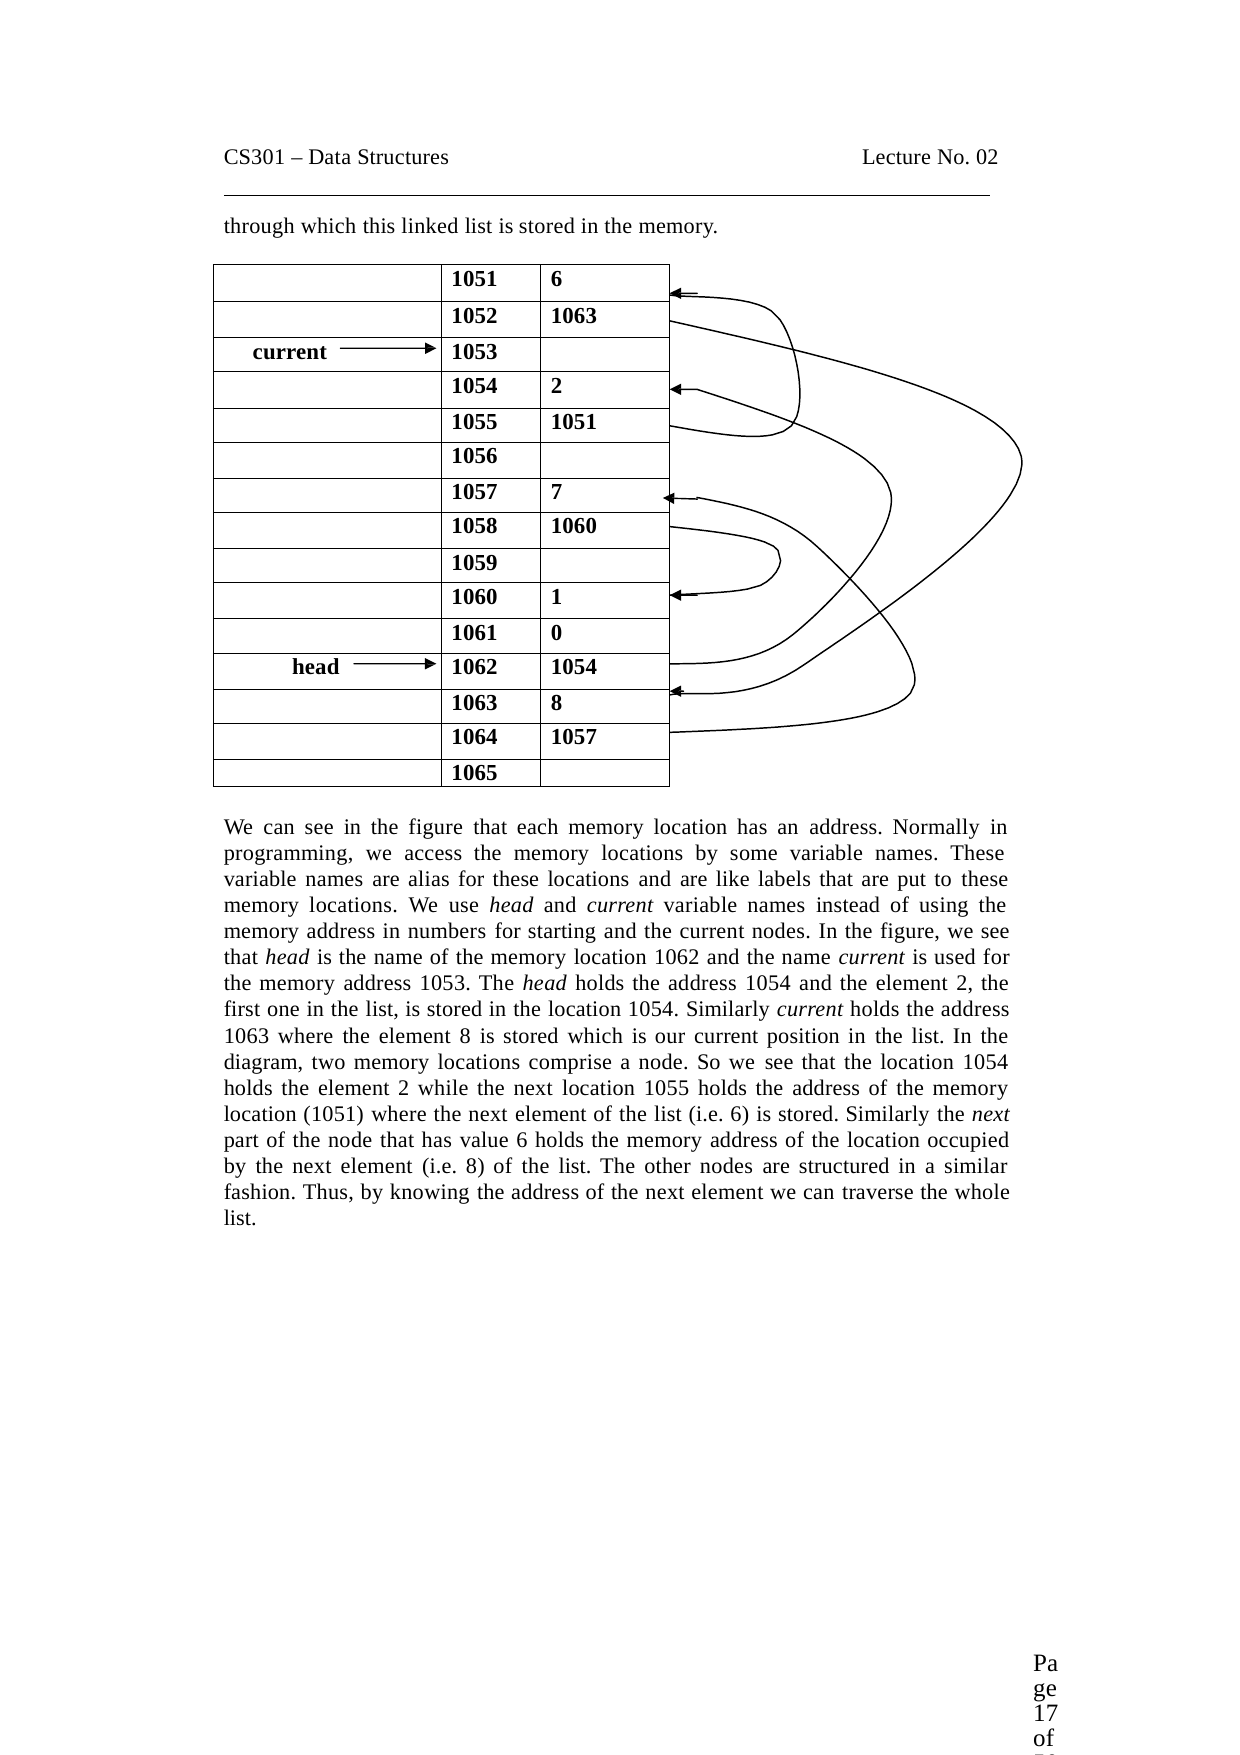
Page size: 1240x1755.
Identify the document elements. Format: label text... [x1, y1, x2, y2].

table_cell 1057 [442, 479, 540, 512]
table_cell 1056 [442, 443, 540, 478]
table_cell [214, 302, 441, 337]
text_box [669, 320, 1022, 691]
table_cell 1059 [442, 549, 540, 582]
table_cell 1060 [541, 513, 669, 548]
table_cell 1052 [442, 302, 540, 337]
table_cell [541, 549, 669, 582]
text_box [669, 295, 794, 349]
table_cell [541, 760, 669, 786]
table_cell [214, 549, 441, 582]
table_cell 1054 [541, 654, 669, 689]
table_cell 8 [541, 690, 669, 723]
table_cell [214, 479, 441, 512]
table_cell 1063 [541, 302, 669, 337]
table_cell 1051 [541, 409, 669, 442]
table_cell 1063 [442, 690, 540, 723]
table_cell 1053 [442, 338, 540, 371]
table_cell [541, 443, 669, 478]
text_box through which this linked list is stored in the memory. [221, 211, 722, 238]
text_box [353, 658, 437, 670]
slide_number Page 17 of 505 [1019, 1651, 1065, 1755]
table_header 1051 [442, 265, 540, 301]
table_cell 1065 [442, 760, 540, 786]
table_cell [541, 338, 669, 371]
table_cell 1061 [442, 619, 540, 653]
text_box [662, 495, 669, 502]
table_cell head [214, 654, 441, 689]
table_cell [214, 724, 441, 759]
table_cell 1054 [442, 372, 540, 408]
text_box Lecture No. 02 [860, 142, 1003, 170]
table_cell 1060 [442, 583, 540, 618]
table_cell [214, 409, 441, 442]
table_cell 1062 [442, 654, 540, 689]
text_box [669, 287, 698, 299]
text_box [669, 685, 685, 697]
table_cell 1064 [442, 724, 540, 759]
table_cell [214, 619, 441, 653]
table_cell [214, 372, 441, 408]
table_cell 0 [541, 619, 669, 653]
table_cell 2 [541, 372, 669, 408]
table_header 6 [541, 265, 669, 301]
table_cell 1055 [442, 409, 540, 442]
table_cell current [214, 338, 441, 371]
text_box We can see in the figure that each memory location has an address. Normally in programming, we access the memory locations by some variable names. These variable names are alias for these locations and are like labels that are put to these memory locations. We use head and current variable names instead of using the memory address in numbers for starting and the current nodes. In the figure, we see that head is the name of the memory location 1062 and the name current is used for the memory address 1053. The head holds the address 1054 and the element 2, the first one in the list, is stored in the location 1054. Similarly current holds the address 1063 where the element 8 is stored which is our current position in the list. In the diagram, two memory locations comprise a node. So we see that the location 1054 holds the element 2 while the next location 1055 holds the address of the memory location (1051) where the next element of the list (i.e. 6) is stored. Similarly the next part of the node that has value 6 holds the memory address of the location occupied by the next element (i.e. 8) of the list. The other nodes are structured in a similar fashion. Thus, by knowing the address of the next element we can traverse the whole list. [221, 813, 1018, 1232]
table_cell [214, 760, 441, 786]
table_cell [214, 513, 441, 548]
table_header [214, 265, 441, 301]
table_cell 1057 [541, 724, 669, 759]
text_box [669, 497, 915, 733]
table_cell [214, 690, 441, 723]
table_cell 1058 [442, 513, 540, 548]
table_cell [214, 583, 441, 618]
table_cell [214, 443, 441, 478]
text_box CS301 – Data Structures [221, 142, 453, 170]
table_cell 7 [541, 479, 669, 512]
table_cell 1 [541, 583, 669, 618]
text_box [339, 342, 437, 354]
